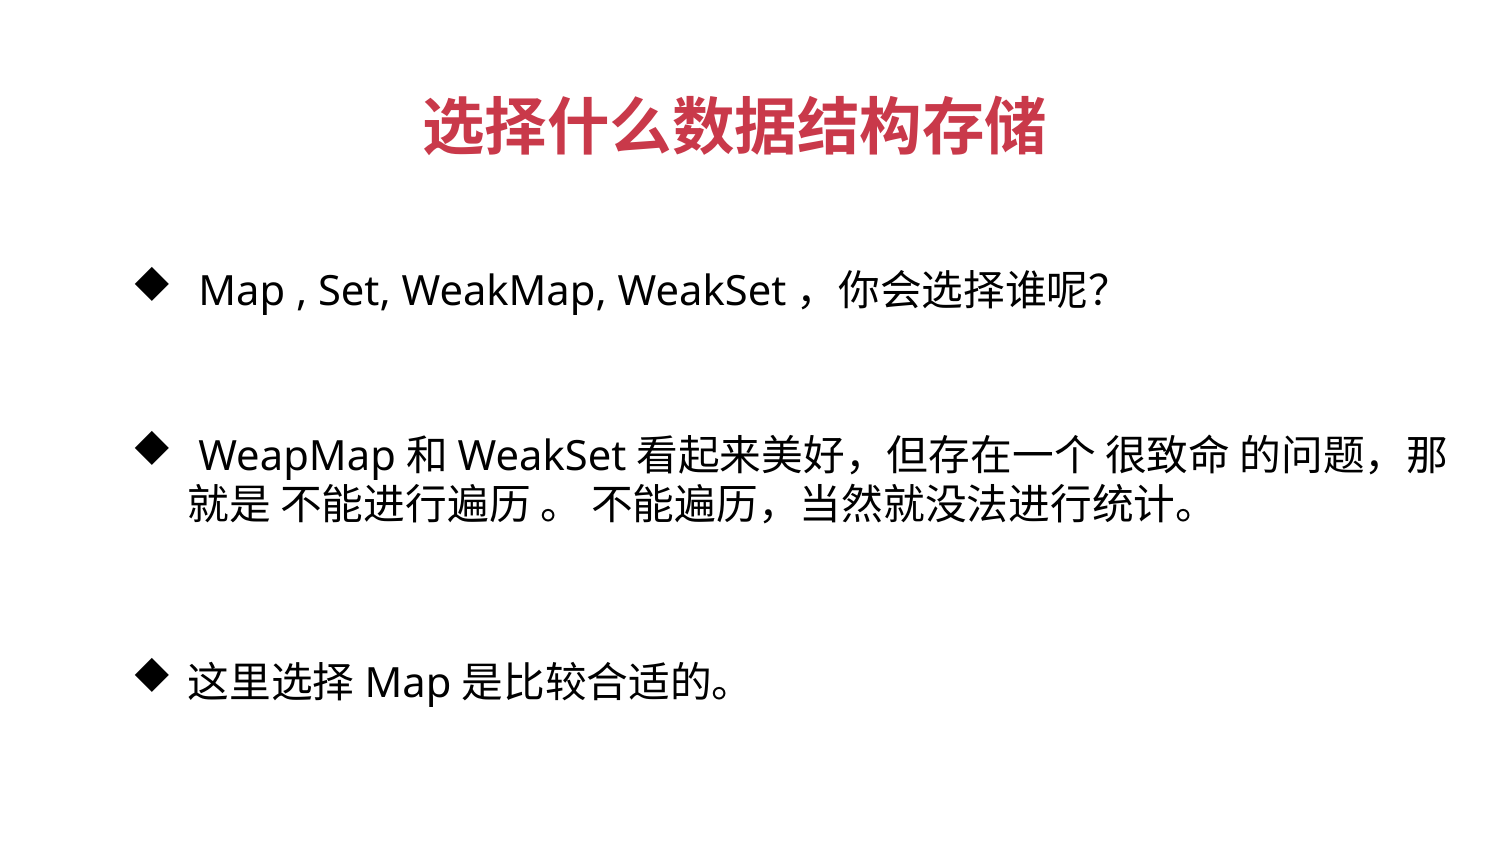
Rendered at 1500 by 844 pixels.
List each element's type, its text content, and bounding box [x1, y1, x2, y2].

text_box Map , Set, WeakMap, WeakSet，你会选择谁呢？ [41, 256, 1478, 322]
text_box 这里选择Map是比较合适的。 [41, 648, 1478, 713]
text_box WeapMap和WeakSet看起来美好，但存在一个 很致命 的问题，那就是 不能进行遍历 。 不能遍历，当然就没法进行统计。 [41, 420, 1478, 536]
text_box 选择什么数据结构存储 [407, 79, 1063, 170]
